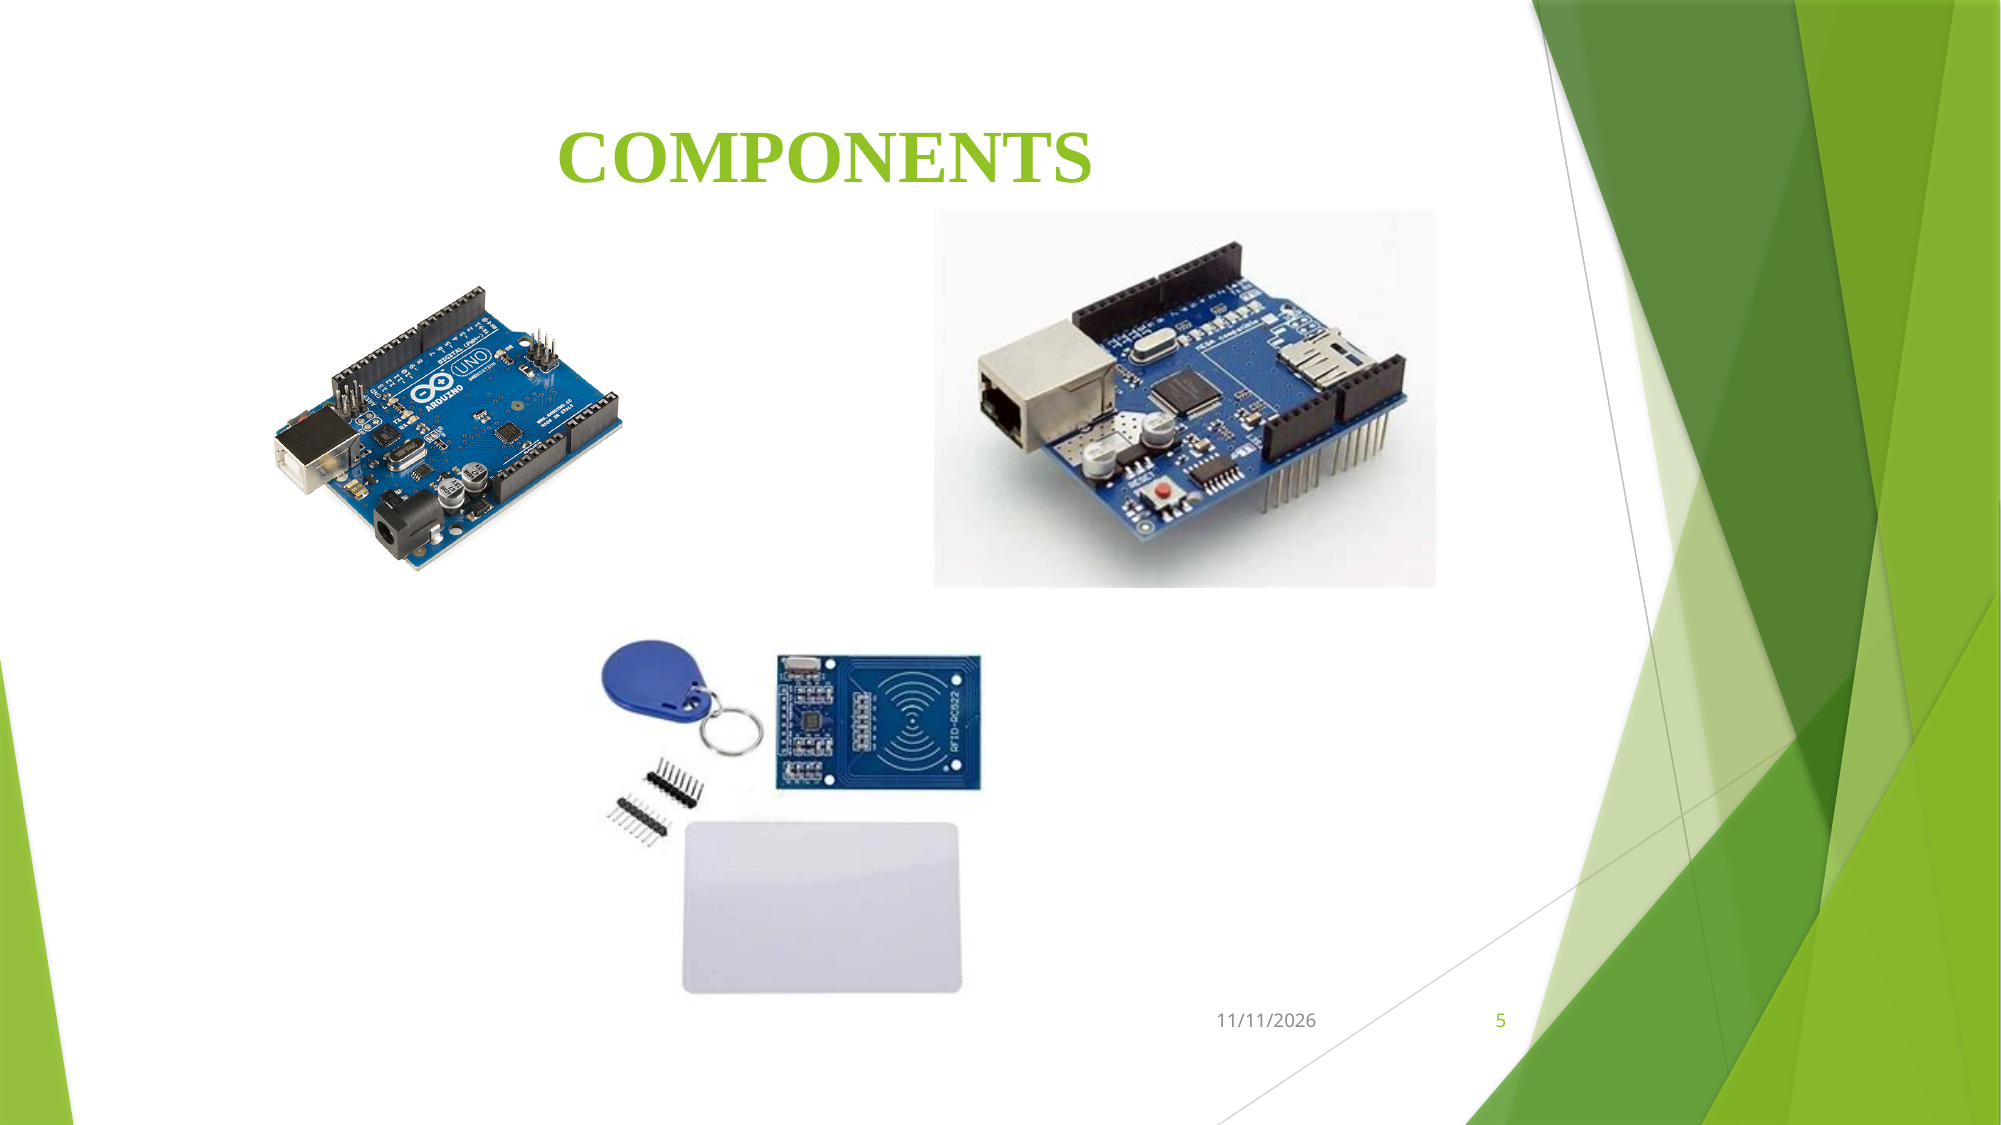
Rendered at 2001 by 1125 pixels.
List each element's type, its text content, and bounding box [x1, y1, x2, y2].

slide_number 5 [1409, 991, 1522, 1051]
picture [585, 611, 1001, 1027]
picture [933, 207, 1438, 589]
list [257, 244, 634, 621]
title COMPONENTS [111, 99, 1522, 317]
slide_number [1181, 991, 1332, 1051]
